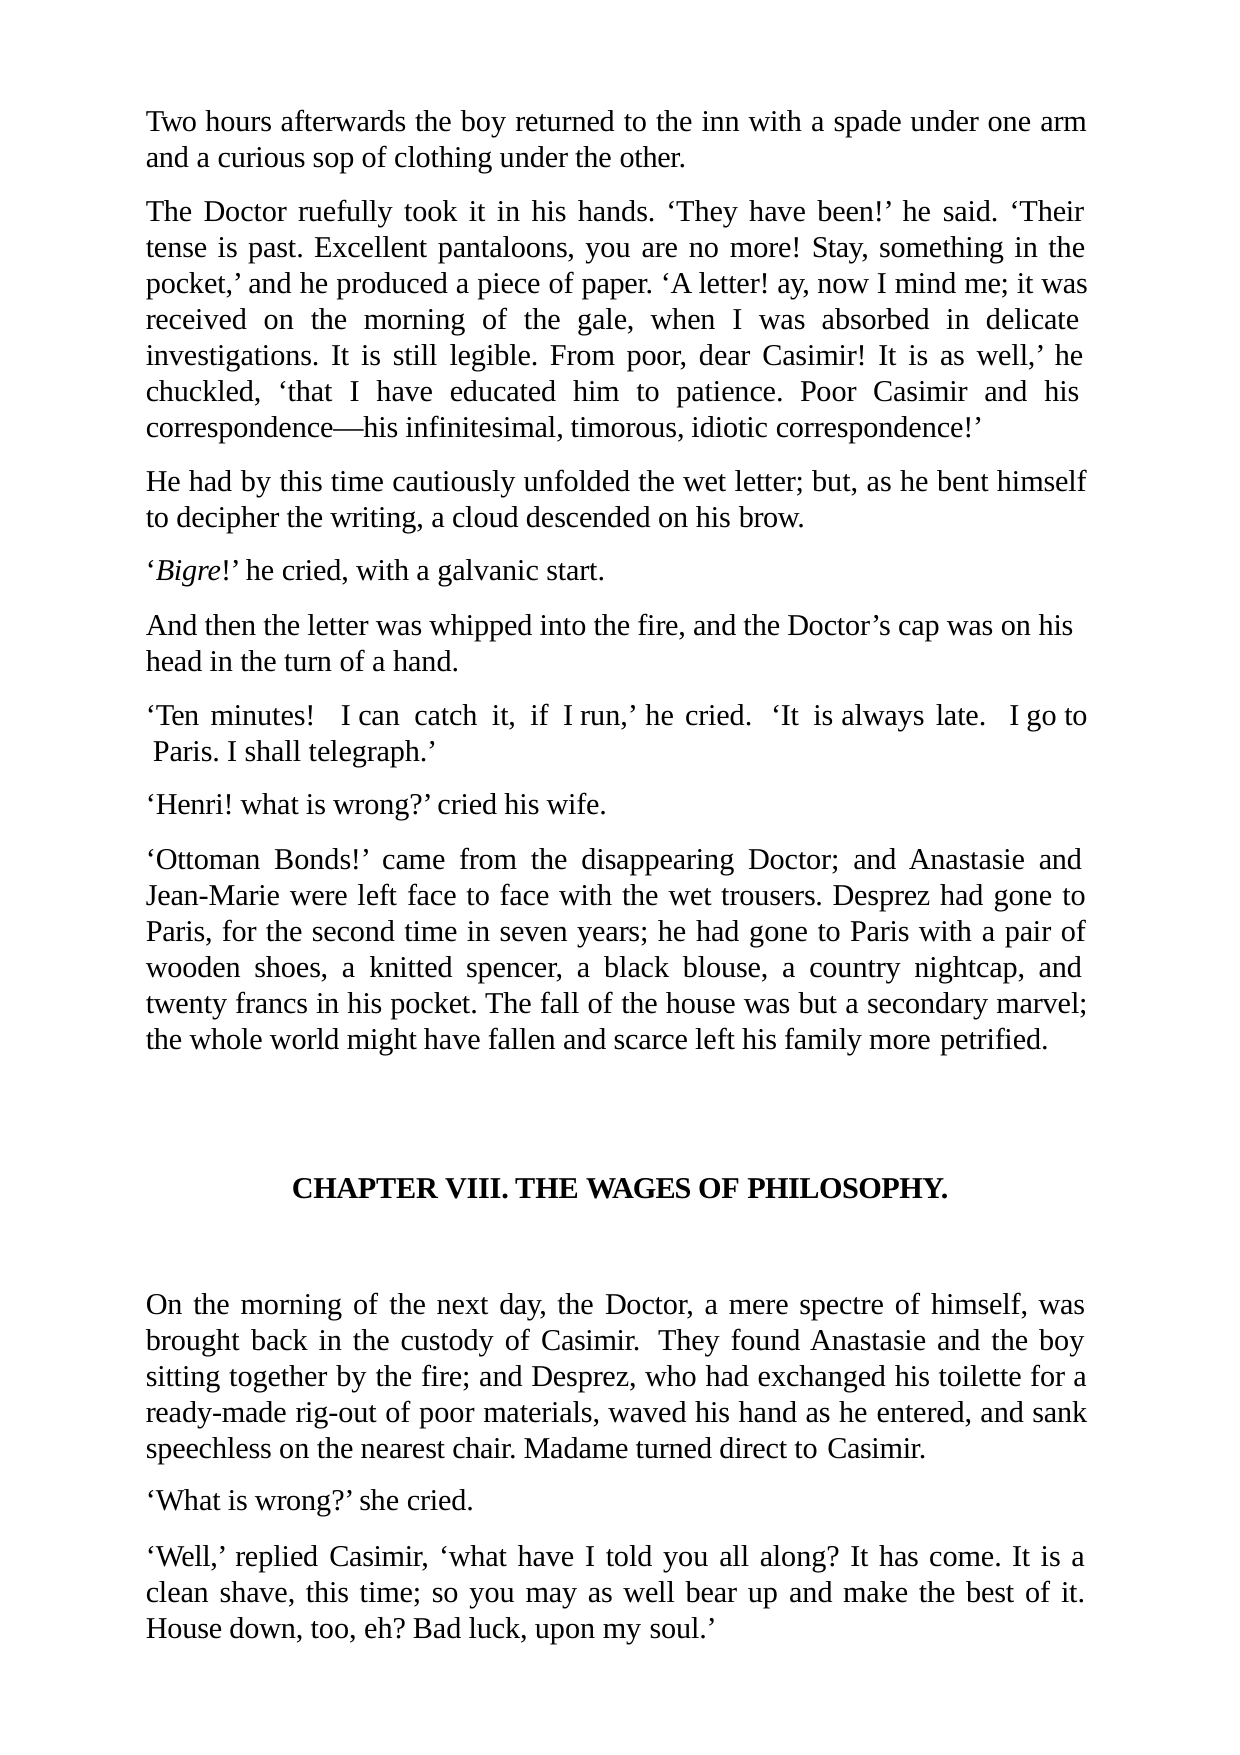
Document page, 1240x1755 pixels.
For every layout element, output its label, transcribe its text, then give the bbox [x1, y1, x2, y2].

text_box CHAPTER VIII. THE WAGES OF PHILOSOPHY. On the morning of the next day, the Doctor, a mere spectre of himself, was brought back in the custody of Casimir. They found Anastasie and the boy sitting together by the fire; and Desprez, who had exchanged his toilette for a ready-made rig-out of poor materials, waved his hand as he entered, and sank speechless on the nearest chair. Madame turned direct to Casimir. ‘What is wrong?’ she cried. ‘Well,’ replied Casimir, ‘what have I told you all along? It has come. It is a clean shave, this time; so you may as well bear up and make the best of it. House down, too, eh? Bad luck, upon my soul.’ [143, 1166, 1097, 1645]
text_box Two hours afterwards the boy returned to the inn with a spade under one arm and a curious sop of clothing under the other. The Doctor ruefully took it in his hands. ‘They have been!’ he said. ‘Their tense is past. Excellent pantaloons, you are no more! Stay, something in the pocket,’ and he produced a piece of paper. ‘A letter! ay, now I mind me; it was received on the morning of the gale, when I was absorbed in delicate investigations. It is still legible. From poor, dear Casimir! It is as well,’ he chuckled, ‘that I have educated him to patience. Poor Casimir and his correspondence—his infinitesimal, timorous, idiotic correspondence!’ He had by this time cautiously unfolded the wet letter; but, as he bent himself to decipher the writing, a cloud descended on his brow. ‘Bigre!’ he cried, with a galvanic start. And then the letter was whipped into the fire, and the Doctor’s cap was on his head in the turn of a hand. ‘Ten minutes! I can catch it, if I run,’ he cried. ‘It is always late. I go to Paris. I shall telegraph.’ ‘Henri! what is wrong?’ cried his wife. ‘Ottoman Bonds!’ came from the disappearing Doctor; and Anastasie and Jean-Marie were left face to face with the wet trousers. Desprez had gone to Paris, for the second time in seven years; he had gone to Paris with a pair of wooden shoes, a knitted spencer, a black blouse, a country nightcap, and twenty francs in his pocket. The fall of the house was but a secondary marvel; the whole world might have fallen and scarce left his family more petrified. [143, 98, 1097, 1056]
